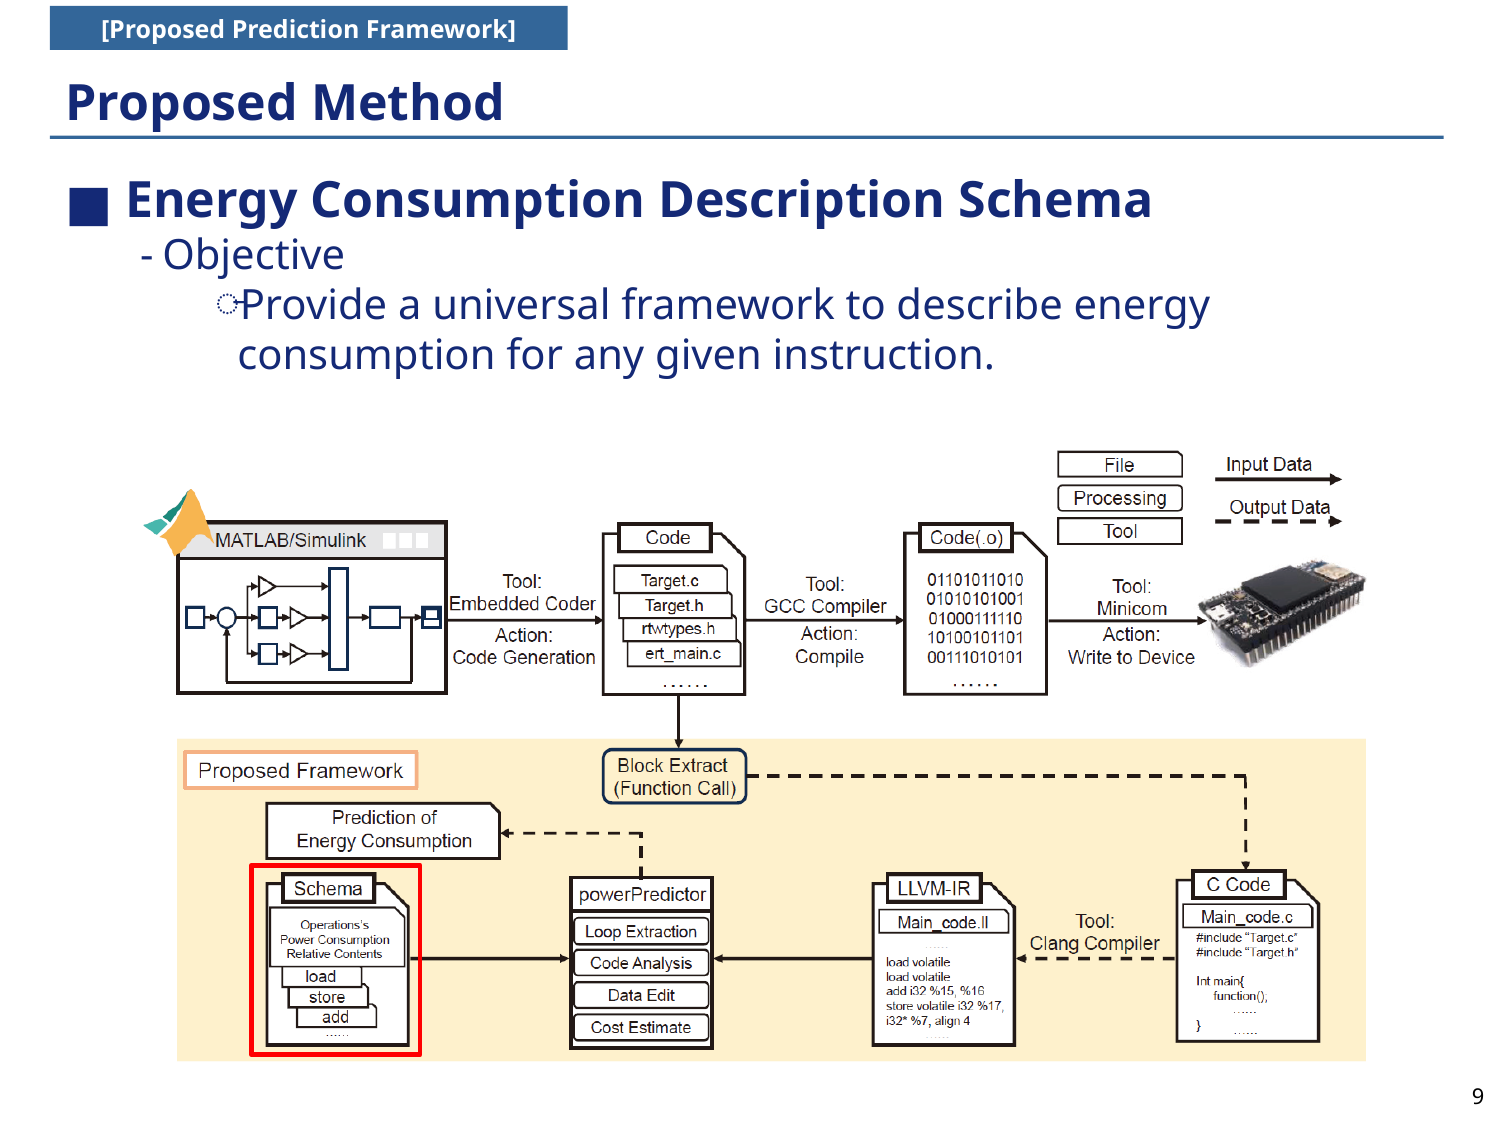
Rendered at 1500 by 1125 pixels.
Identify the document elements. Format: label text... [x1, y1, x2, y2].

title Proposed Method [50, 62, 1325, 138]
picture [139, 401, 1382, 1072]
slide_number 9 [1400, 1074, 1500, 1125]
text_box [Proposed Prediction Framework] [49, 5, 568, 50]
text_box Energy Consumption Description Schema Objective Provide a universal framework to describe energy consumption for any given instruction. [50, 160, 1472, 1048]
